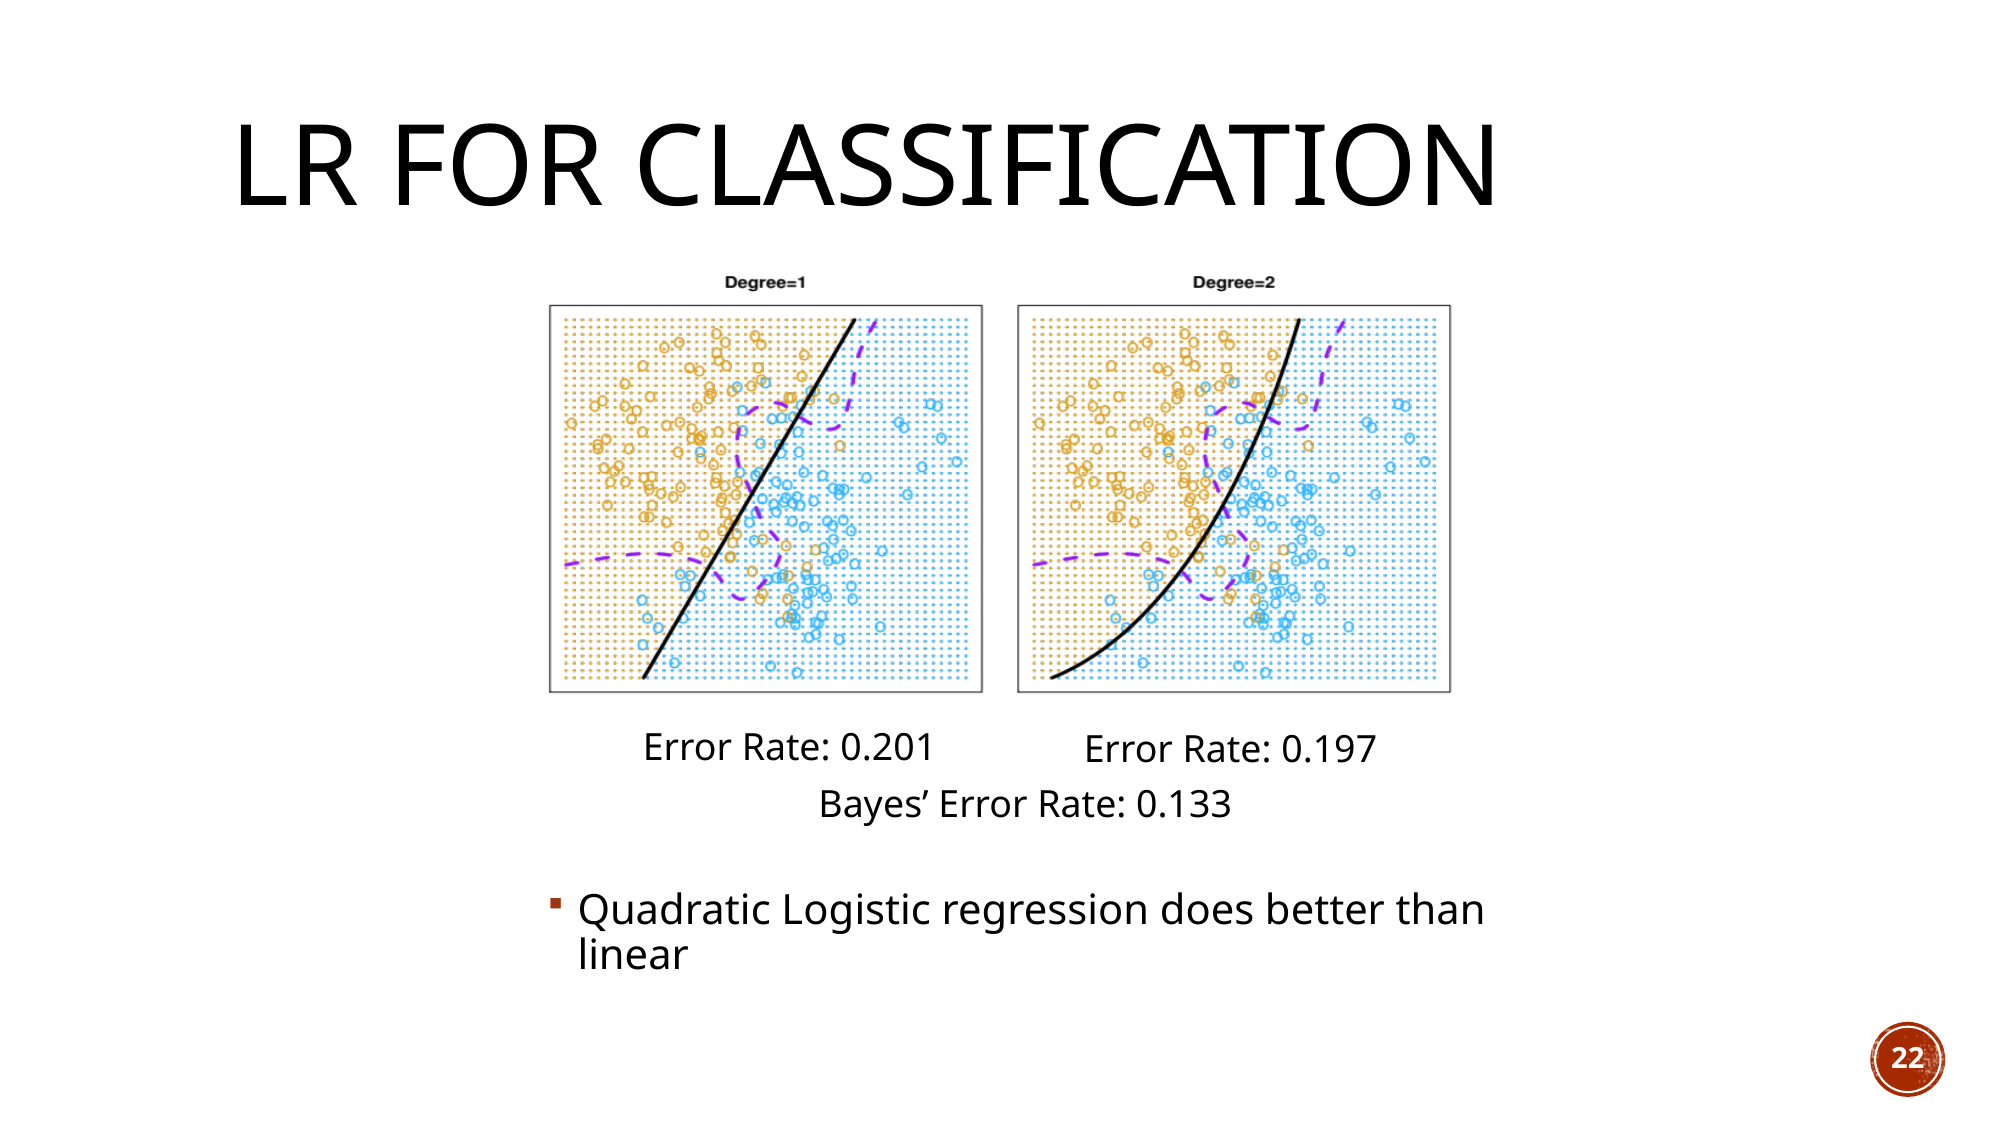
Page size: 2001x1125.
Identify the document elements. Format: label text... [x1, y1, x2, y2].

slide_number 22 [1855, 1028, 1961, 1089]
list Quadratic Logistic regression does better than linear [532, 880, 1612, 956]
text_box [534, 260, 1466, 833]
title LR for classification [215, 79, 1660, 259]
